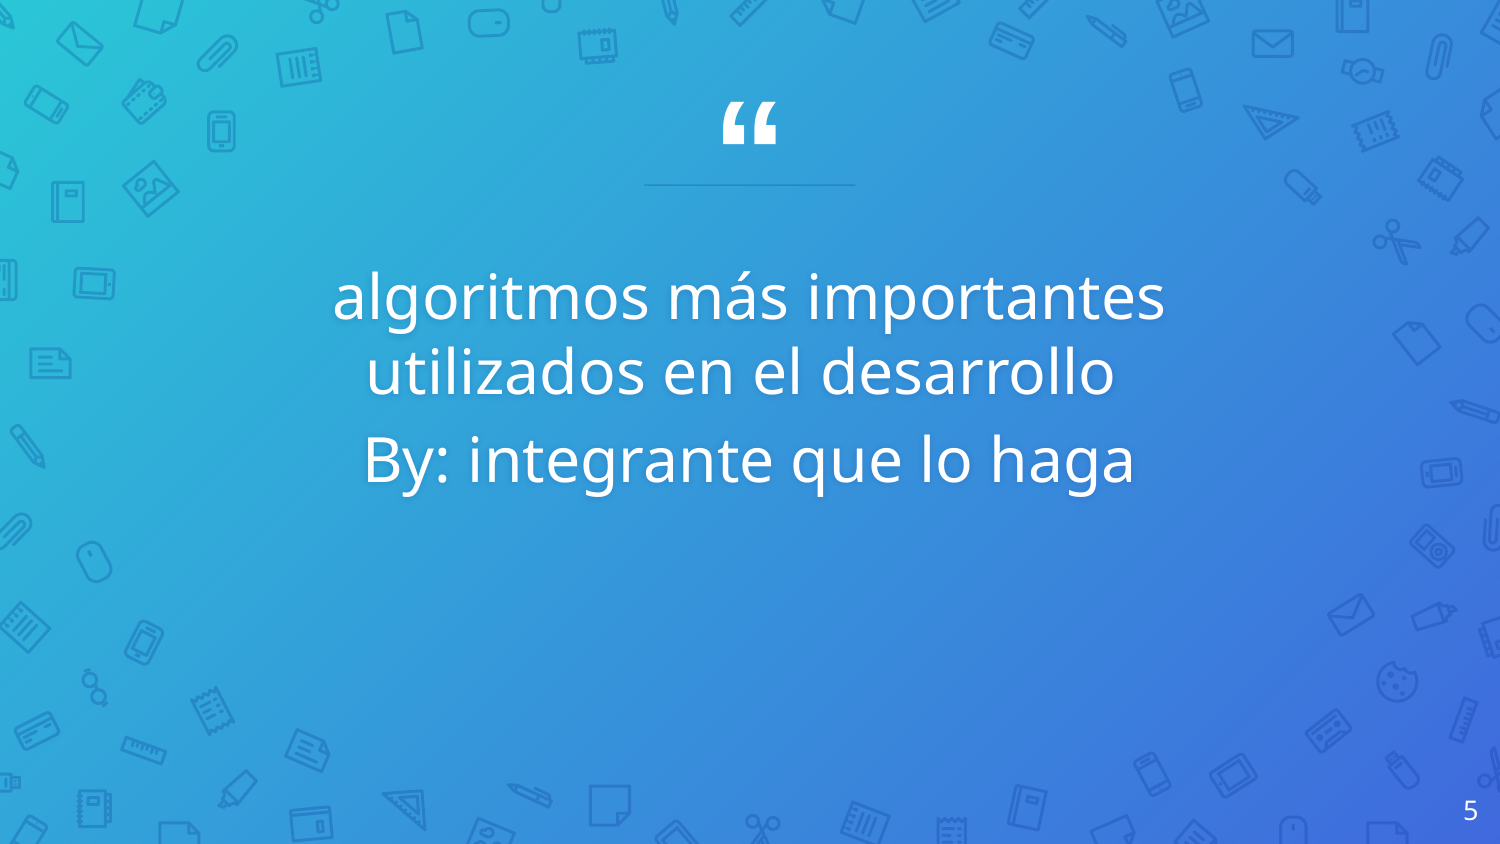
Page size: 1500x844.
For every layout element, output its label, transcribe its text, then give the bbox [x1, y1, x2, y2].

list algoritmos más importantes utilizados en el desarrollo By: integrante que lo haga [296, 242, 1204, 377]
slide_number ‹#› [1403, 779, 1494, 844]
